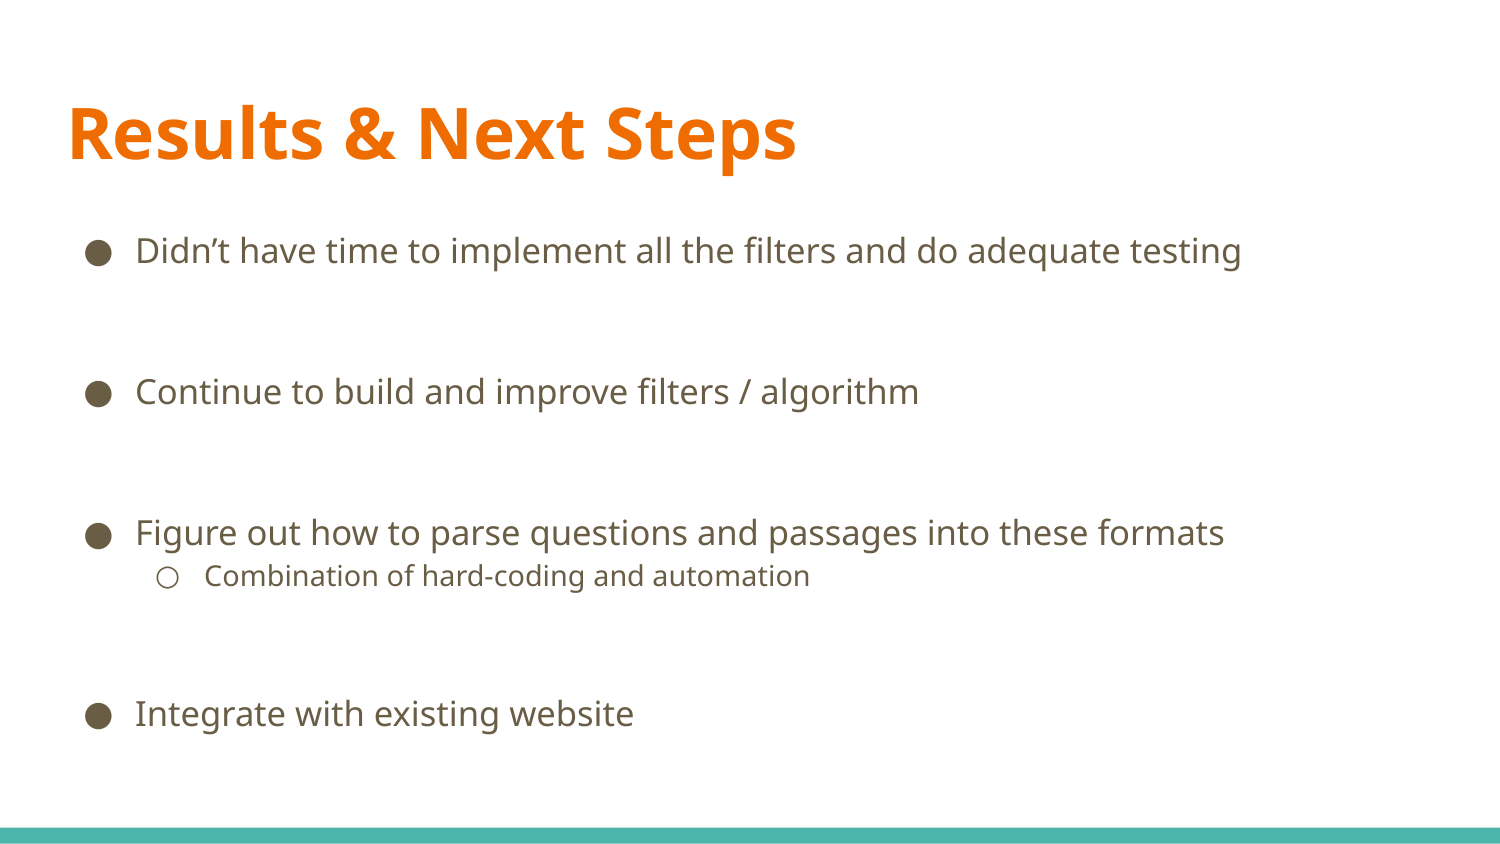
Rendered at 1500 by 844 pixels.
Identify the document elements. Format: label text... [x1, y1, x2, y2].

list Didn’t have time to implement all the filters and do adequate testing Continue to build and improve filters / algorithm Figure out how to parse questions and passages into these formats Combination of hard-coding and automation Integrate with existing website [51, 207, 1449, 750]
title Results & Next Steps [51, 72, 1449, 189]
